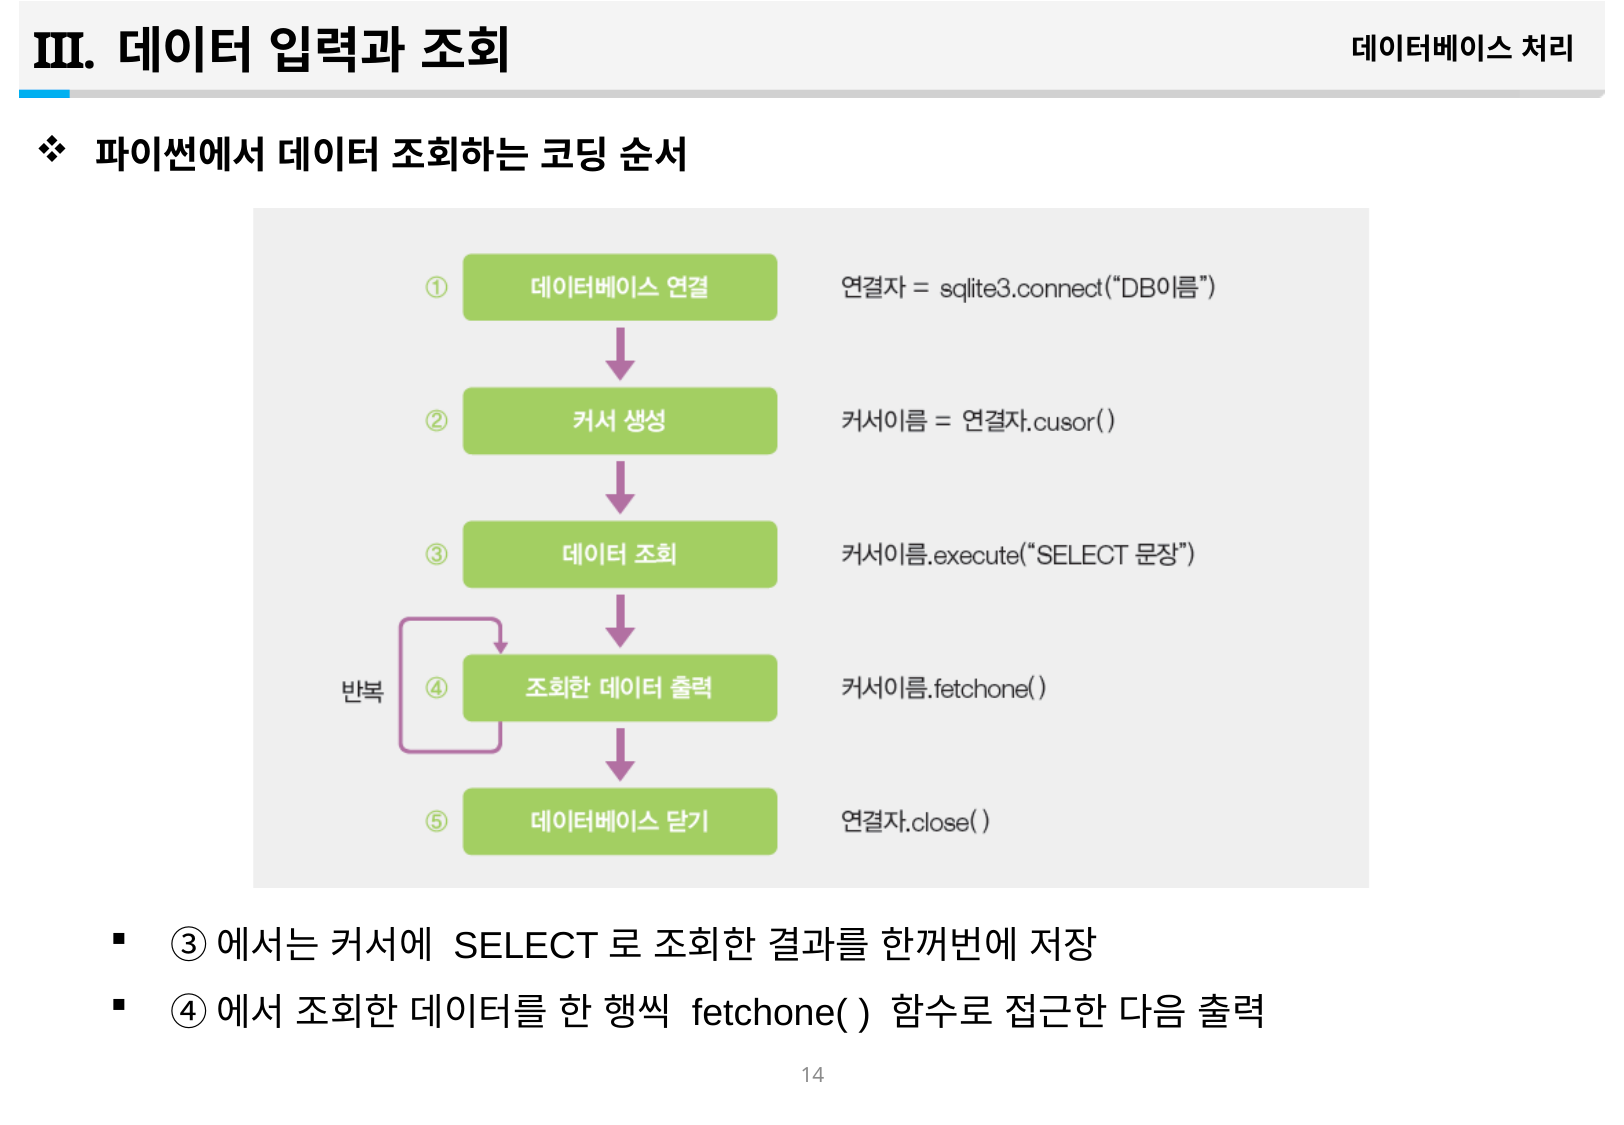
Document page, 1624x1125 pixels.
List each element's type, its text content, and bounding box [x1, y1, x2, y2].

slide_number 13 [622, 1045, 1002, 1106]
list 데이터 입력과 조회 [17, 11, 1167, 85]
picture [252, 207, 1373, 888]
text_box 데이터베이스 처리 [1336, 22, 1591, 73]
text_box 파이썬에서 데이터 조회하는 코딩 순서 ③에서는 커서에 SELECT로 조회한 결과를 한꺼번에 저장 ④에서 조회한 데이터를 한 행씩 fetchone( ) 함수로 접근한 다음 출력 [20, 124, 1602, 1040]
picture [19, 1, 1605, 98]
